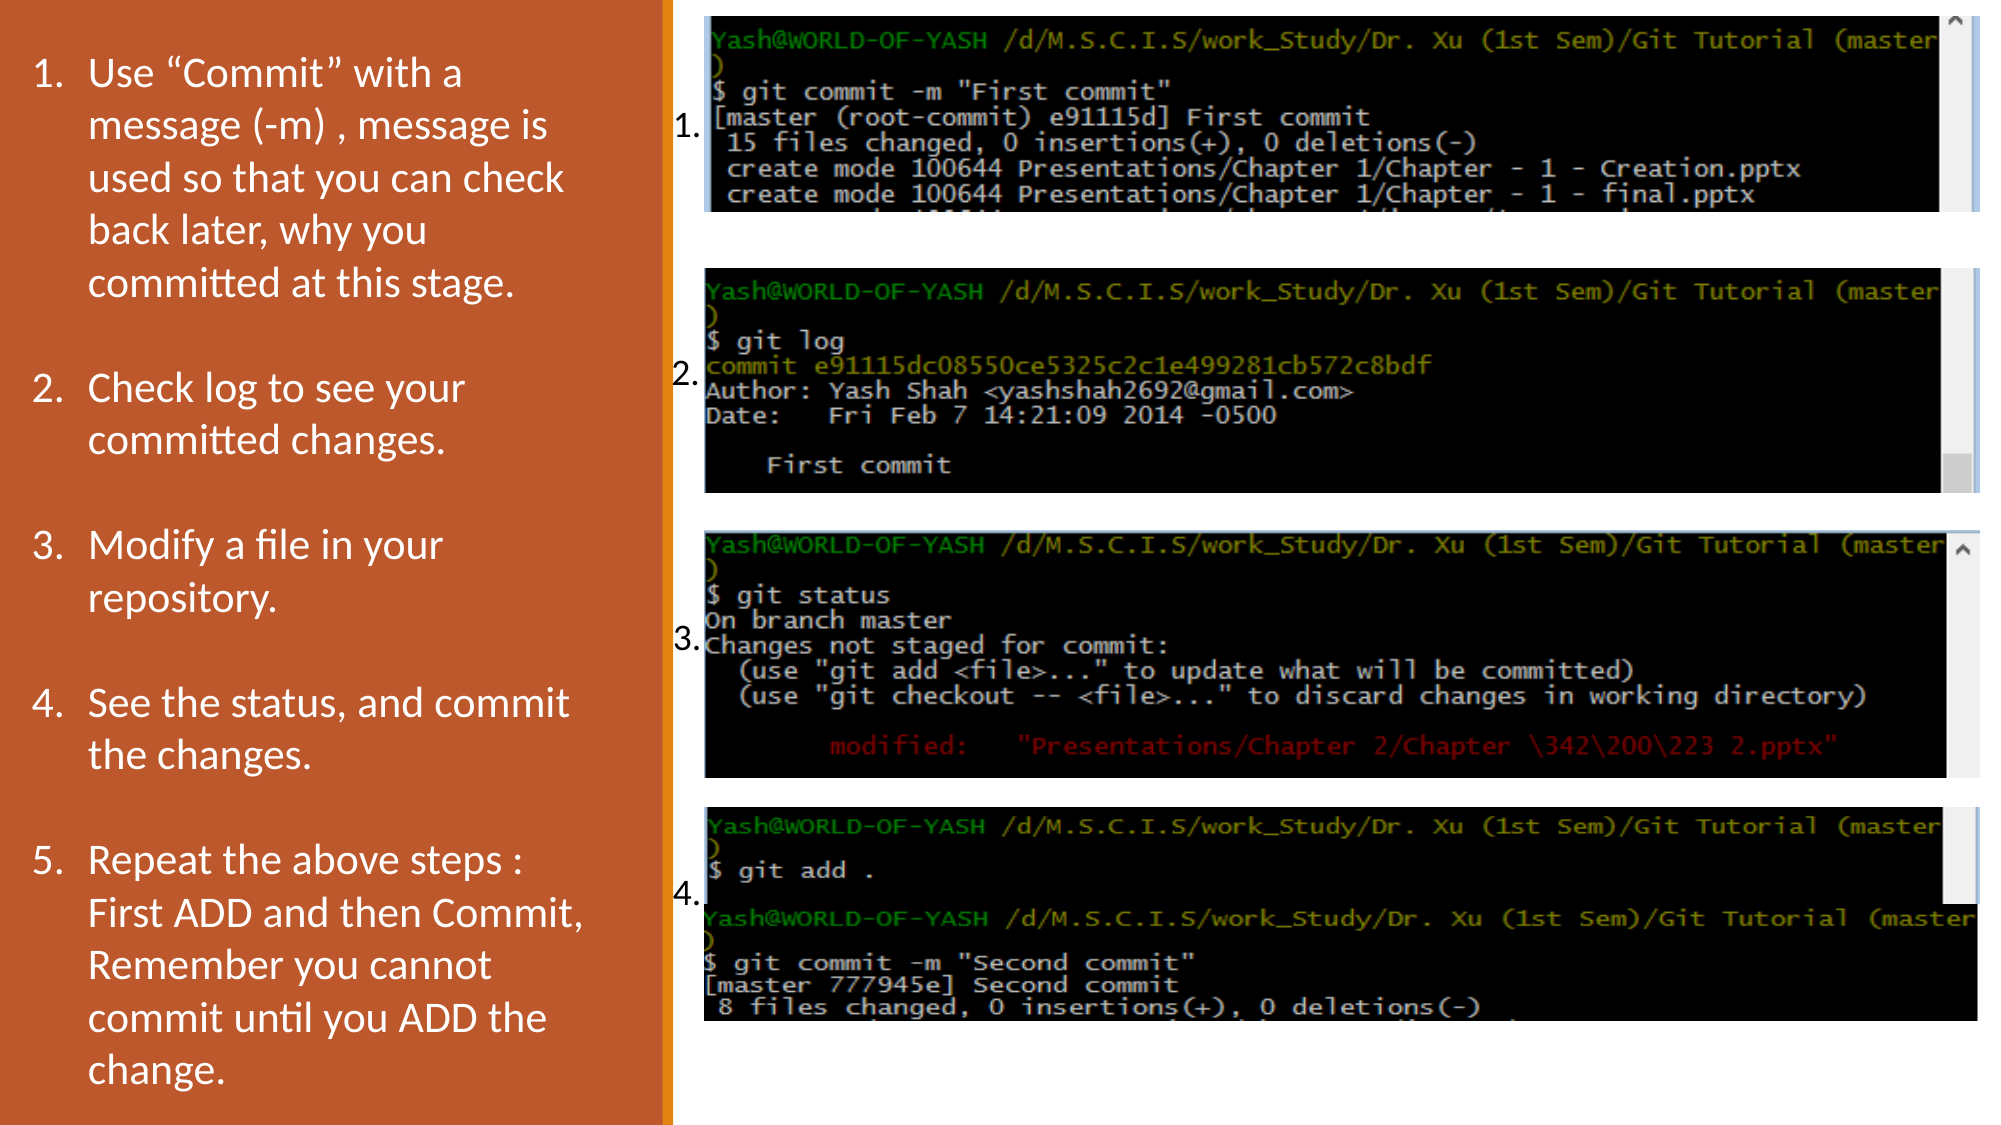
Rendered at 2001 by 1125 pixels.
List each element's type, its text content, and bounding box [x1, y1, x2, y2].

text_box 2. [656, 340, 700, 401]
text_box 4. [658, 860, 700, 920]
picture [703, 268, 1981, 493]
picture [703, 16, 1981, 212]
text_box Use “Commit” with a message (-m) , message is used so that you can check back later, why you committed at this stage. Check log to see your committed changes. Modify a file in your repository. See the status, and commit the changes. Repeat the above steps : First ADD and then Commit, Remember you cannot commit until you ADD the change. [16, 35, 619, 1125]
text_box 1. [658, 92, 700, 153]
picture [703, 530, 1981, 778]
text_box 3. [658, 605, 700, 665]
picture [703, 807, 1981, 1021]
